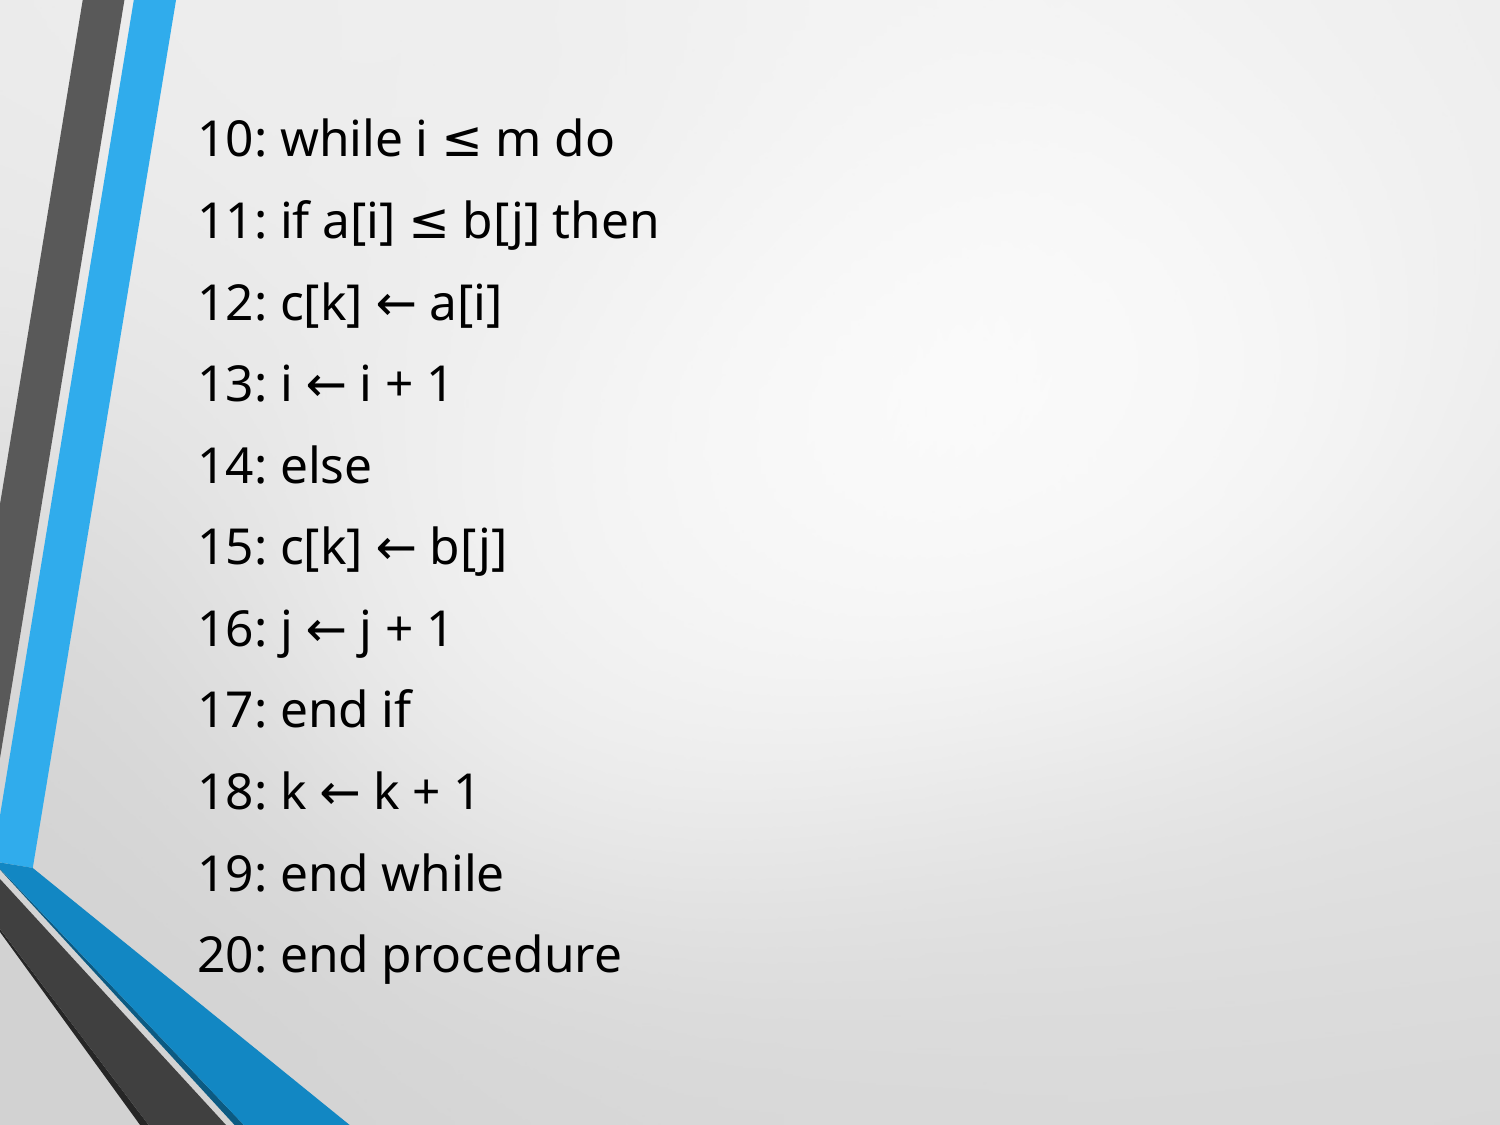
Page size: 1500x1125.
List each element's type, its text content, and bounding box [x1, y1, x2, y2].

list 10: while i ≤ m do 11: if a[i] ≤ b[j] then 12: c[k] ← a[i] 13: i ← i + 1 14: else 15: c[k] ← b[j] 16: j ← j + 1 17: end if 18: k ← k + 1 19: end while 20: end procedure [182, 99, 1435, 998]
